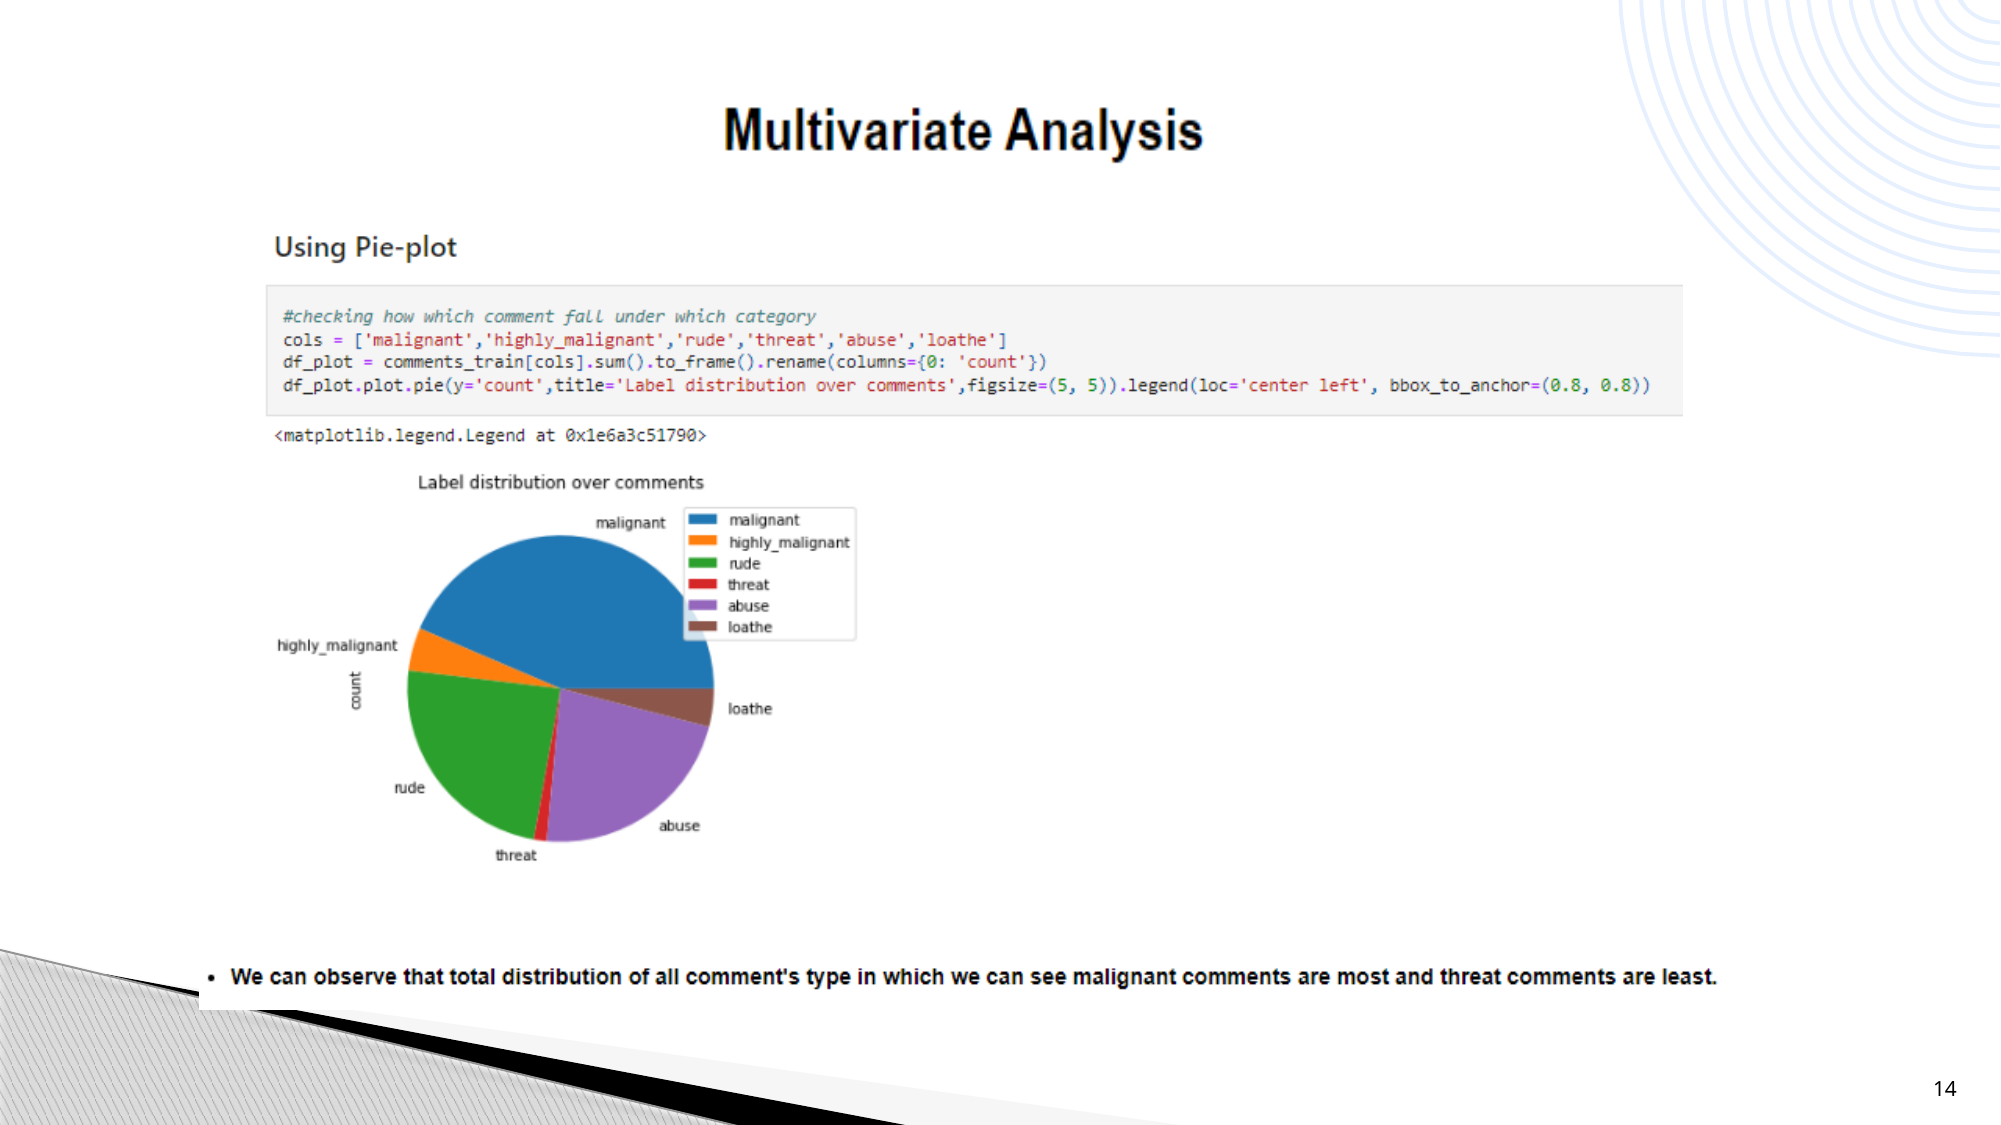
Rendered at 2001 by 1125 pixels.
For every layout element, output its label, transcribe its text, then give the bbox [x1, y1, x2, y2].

picture [699, 74, 1223, 188]
slide_number 14 [1891, 1051, 1972, 1112]
picture [199, 937, 1744, 1010]
picture [259, 210, 1683, 915]
